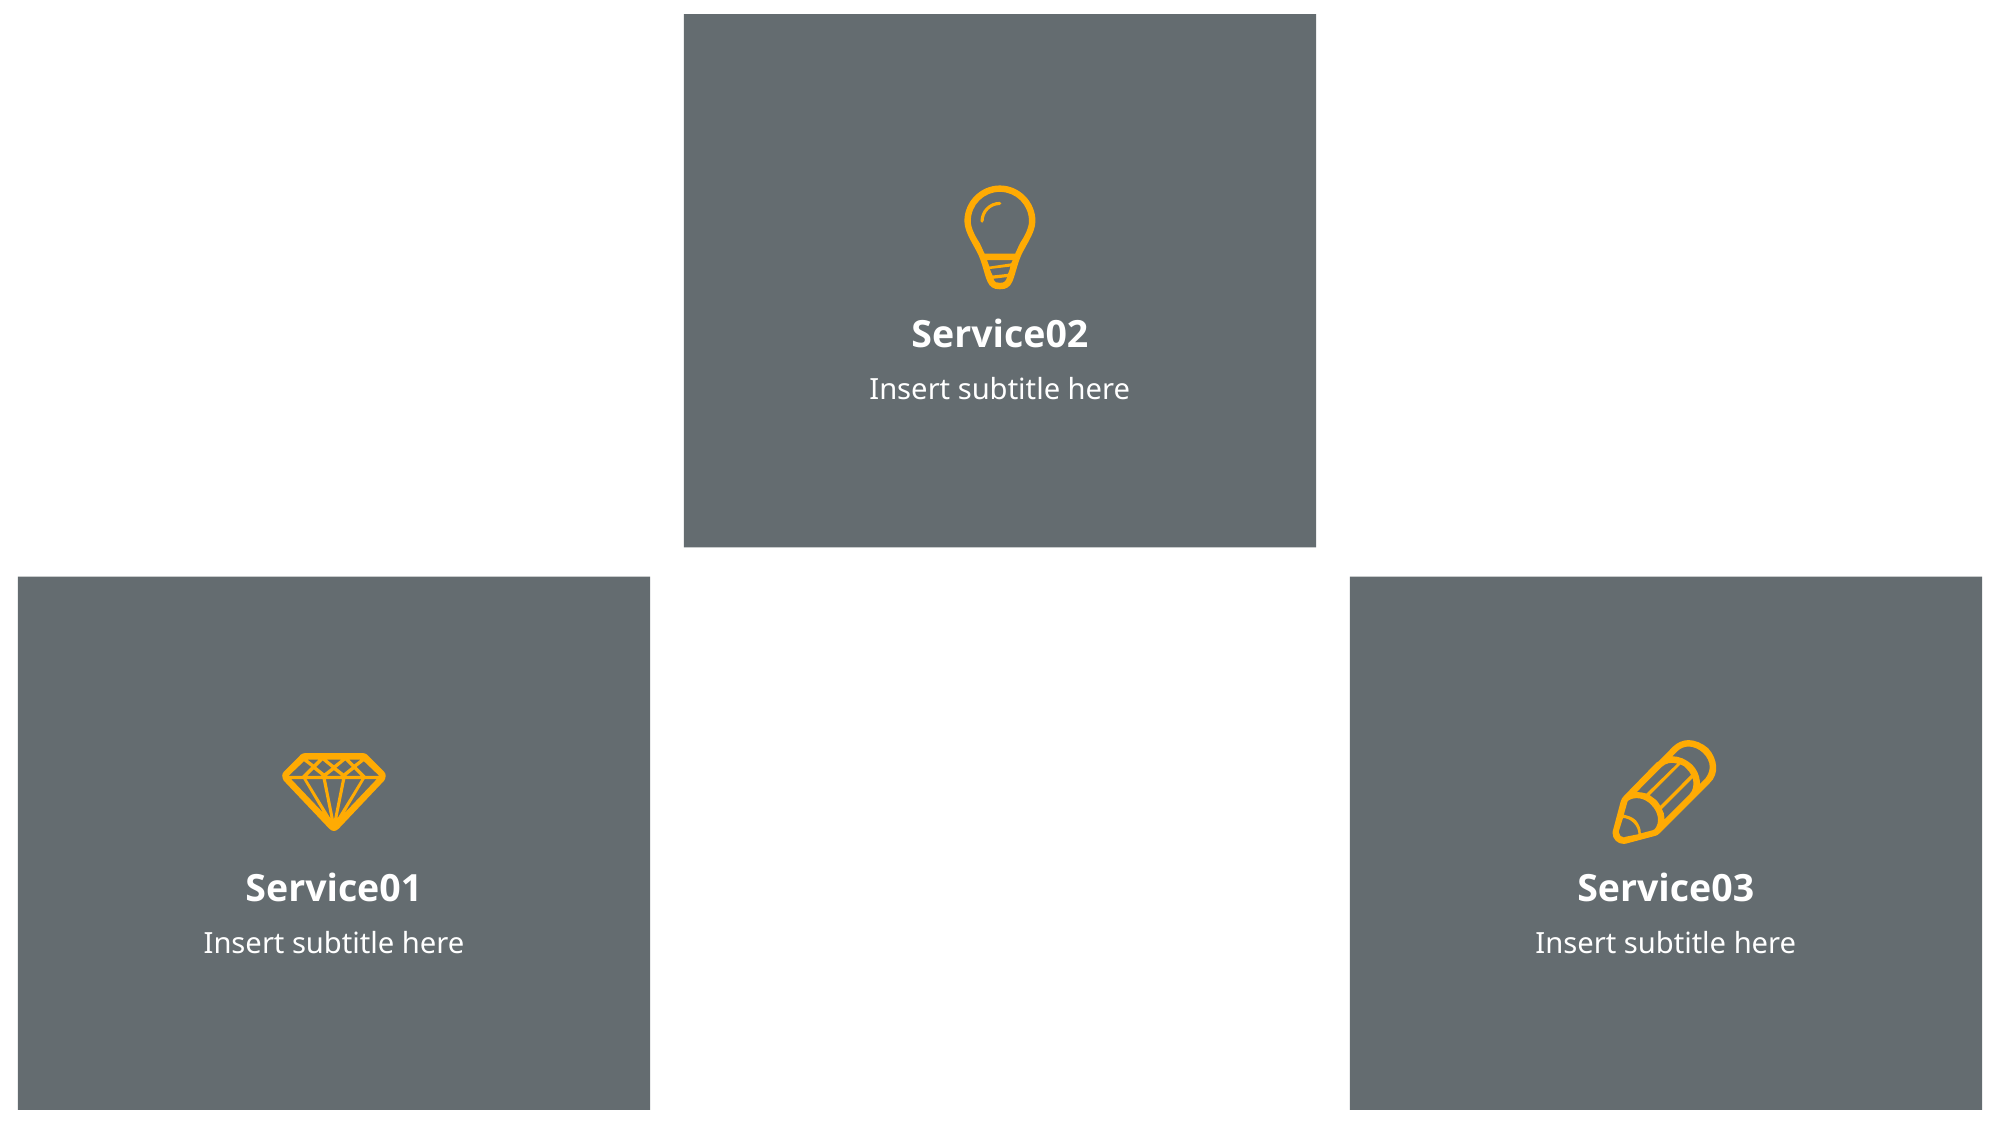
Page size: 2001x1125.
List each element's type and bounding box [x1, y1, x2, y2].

picture [0, 0, 1999, 1124]
text_box [964, 185, 1036, 290]
